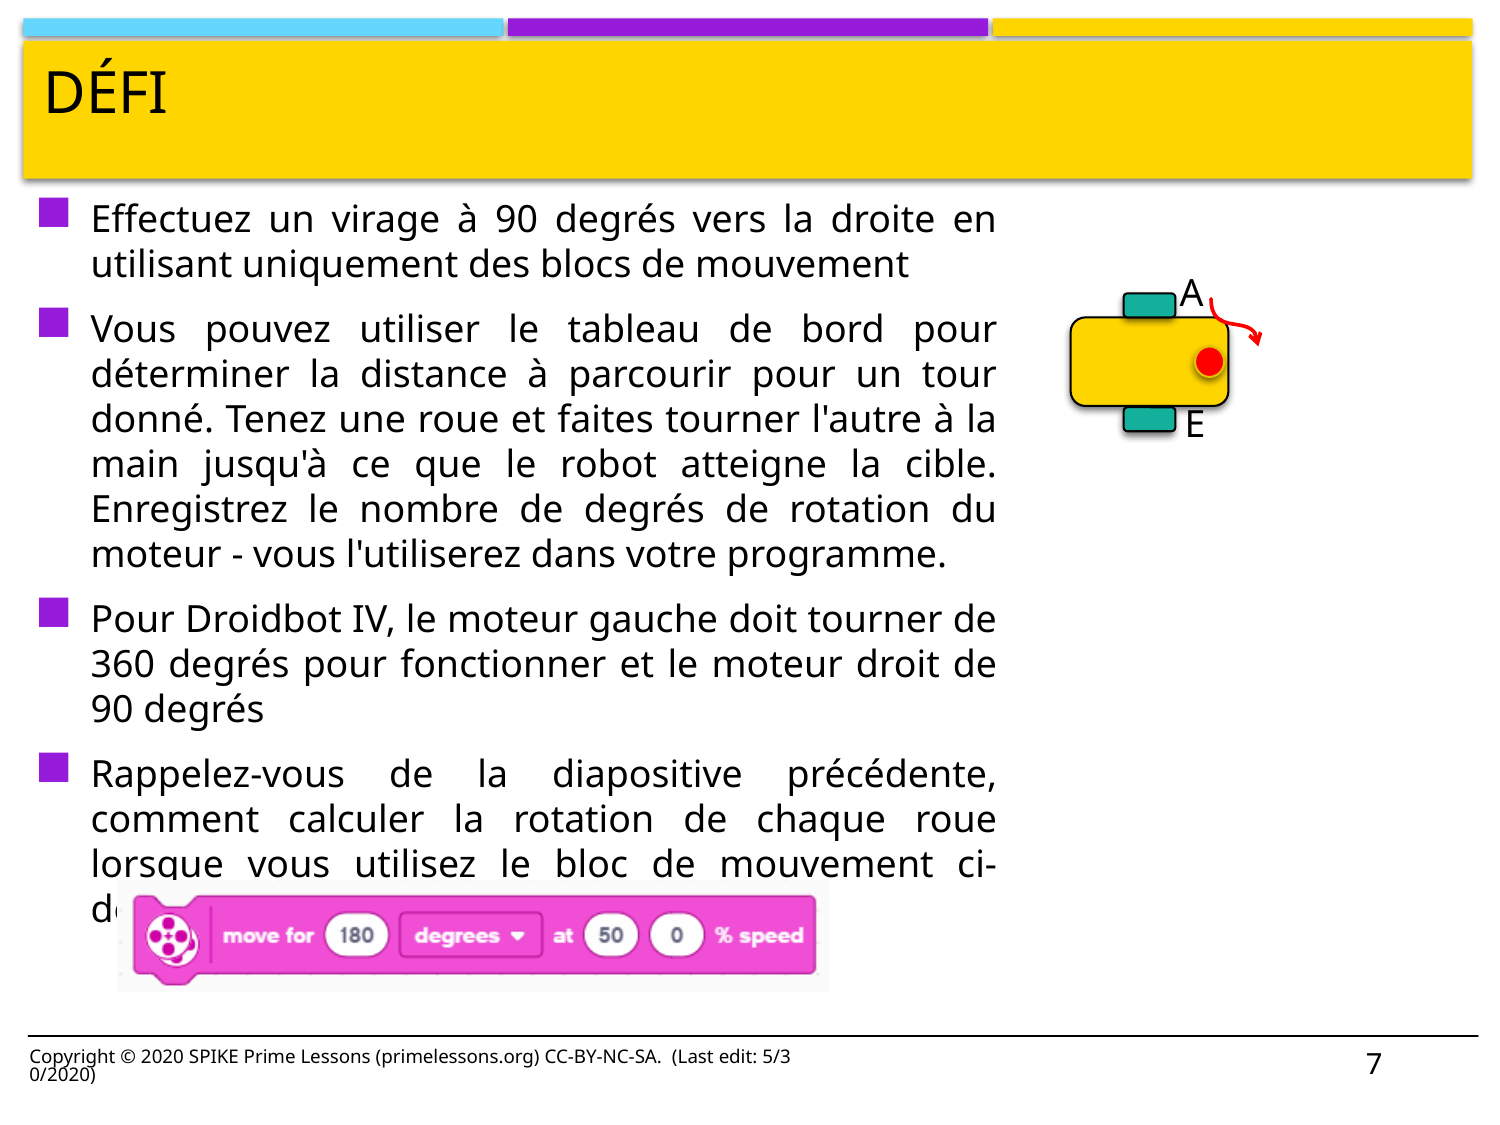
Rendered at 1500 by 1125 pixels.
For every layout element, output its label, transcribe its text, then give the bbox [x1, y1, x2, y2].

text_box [1069, 261, 1259, 454]
list Effectuez un virage à 90 degrés vers la droite en utilisant uniquement des blocs de mouvement Vous pouvez utiliser le tableau de bord pour déterminer la distance à parcourir pour un tour donné. Tenez une roue et faites tourner l'autre à la main jusqu'à ce que le robot atteigne la cible. Enregistrez le nombre de degrés de rotation du moteur - vous l'utiliserez dans votre programme. Pour Droidbot IV, le moteur gauche doit tourner de 360 degrés pour fonctionner et le moteur droit de 90 degrés Rappelez-vous de la diapositive précédente, comment calculer la rotation de chaque roue lorsque vous utilisez le bloc de mouvement ci-dessous [25, 187, 1013, 1021]
slide_number 7 [1351, 1037, 1478, 1098]
picture [117, 879, 830, 992]
footer Copyright © 2020 SPIKE Prime Lessons (primelessons.org) CC-BY-NC-SA. (Last edit: 5/30/2020) [14, 1036, 814, 1097]
title Défi [28, 48, 1464, 172]
